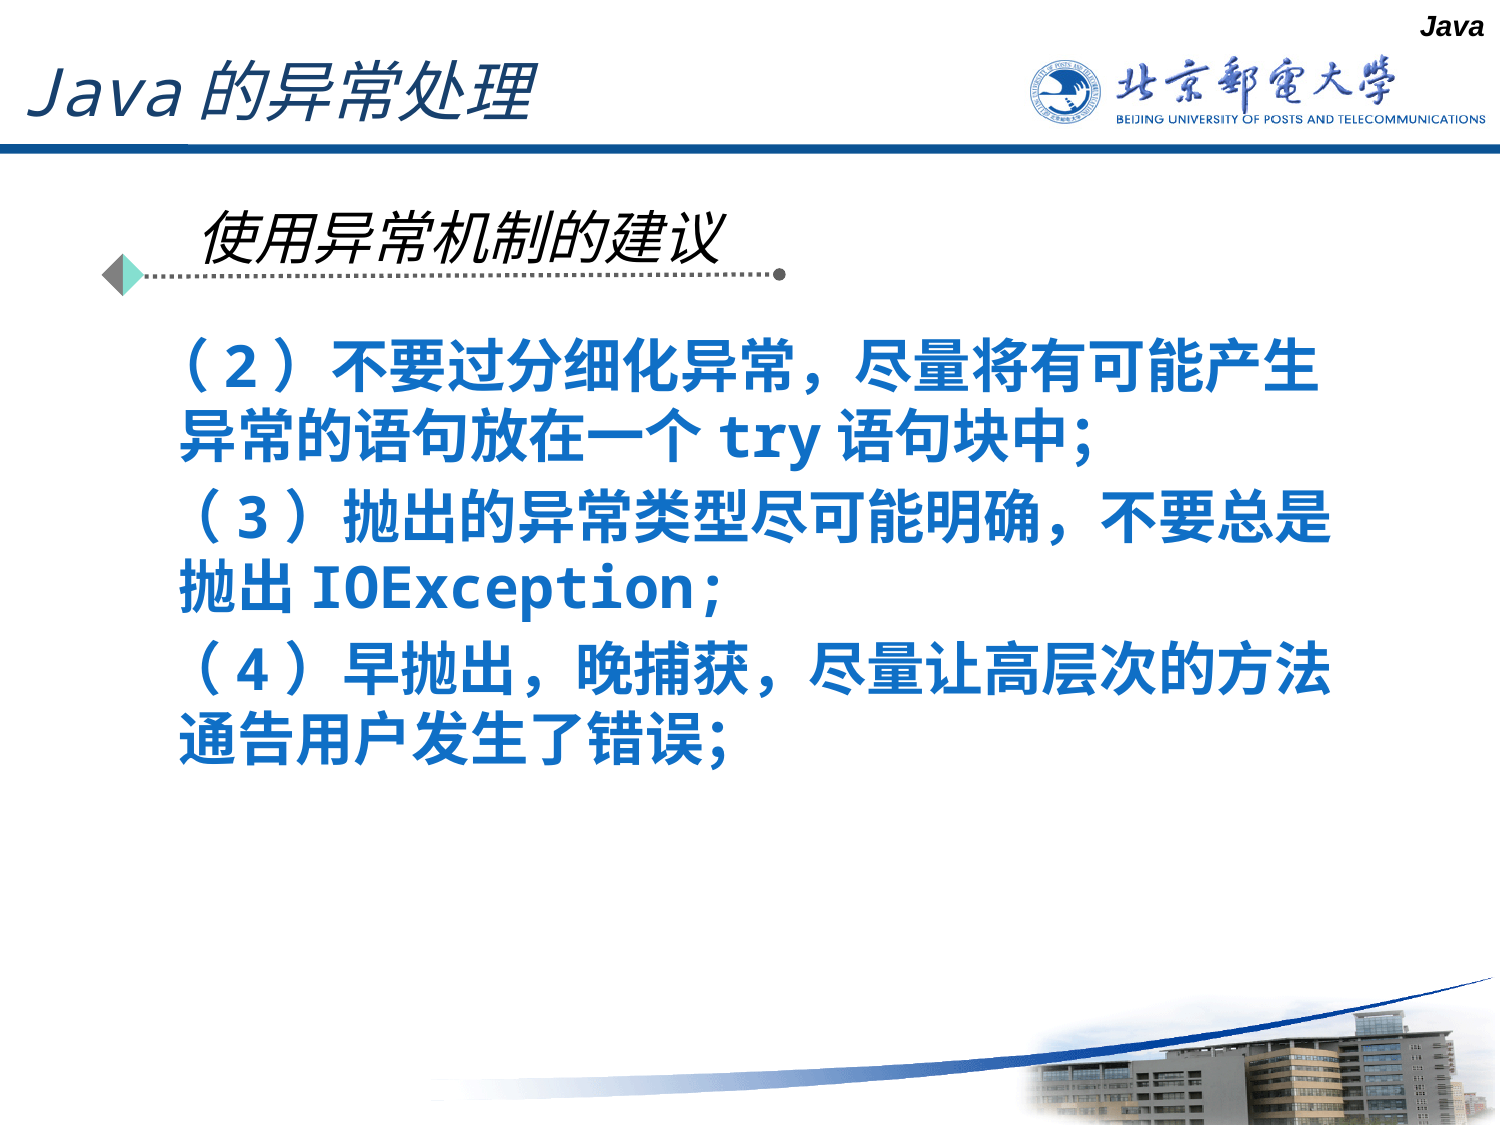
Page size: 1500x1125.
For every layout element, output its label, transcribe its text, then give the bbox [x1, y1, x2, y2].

text_box 使用异常机制的建议 [181, 193, 876, 259]
list （2）不要过分细化异常，尽量将有可能产生异常的语句放在一个try语句块中； （3）抛出的异常类型尽可能明确，不要总是抛出IOException; （4）早抛出，晚捕获，尽量让高层次的方法通告用户发生了错误； [107, 259, 1386, 1080]
picture [1281, 54, 1500, 131]
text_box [107, 259, 138, 290]
picture [431, 972, 1495, 1125]
title Java的异常处理 [5, 30, 1281, 150]
footer Java [937, 0, 1500, 53]
text_box [272, 118, 303, 179]
